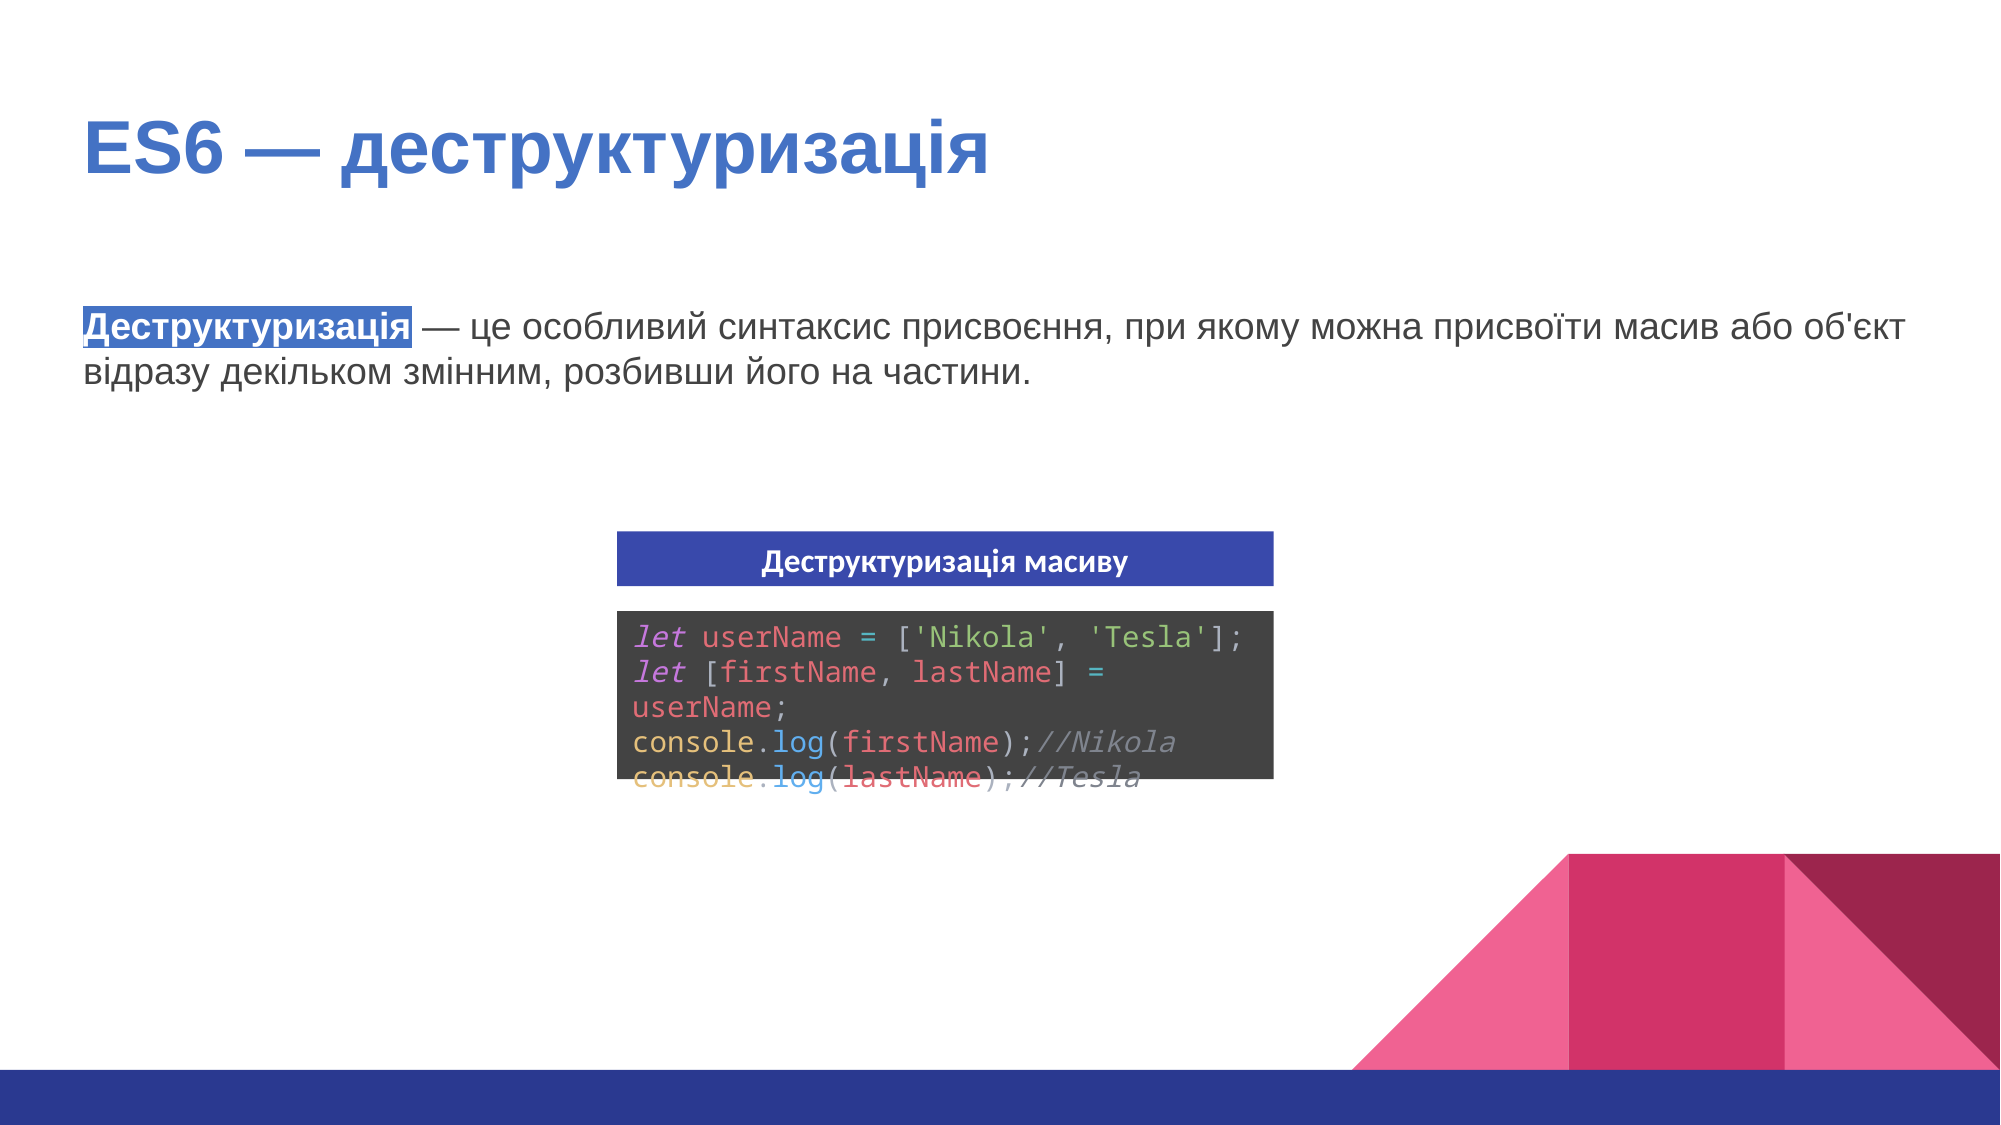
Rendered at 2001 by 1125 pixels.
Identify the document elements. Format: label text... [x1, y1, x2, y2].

text_box let userName = ['Nikola', 'Tesla']; let [firstName, lastName] = userName; console.log(firstName);//Nikola console.log(lastName);//Tesla [617, 611, 1274, 780]
text_box ES6 — деструктуризація [68, 83, 1932, 217]
text_box Деструктуризація — це особливий синтаксис присвоєння, при якому можна присвоїти масив або об'єкт відразу декільком змінним, розбивши його на частини. [68, 294, 1932, 400]
text_box Деструктуризація масиву [617, 531, 1274, 587]
